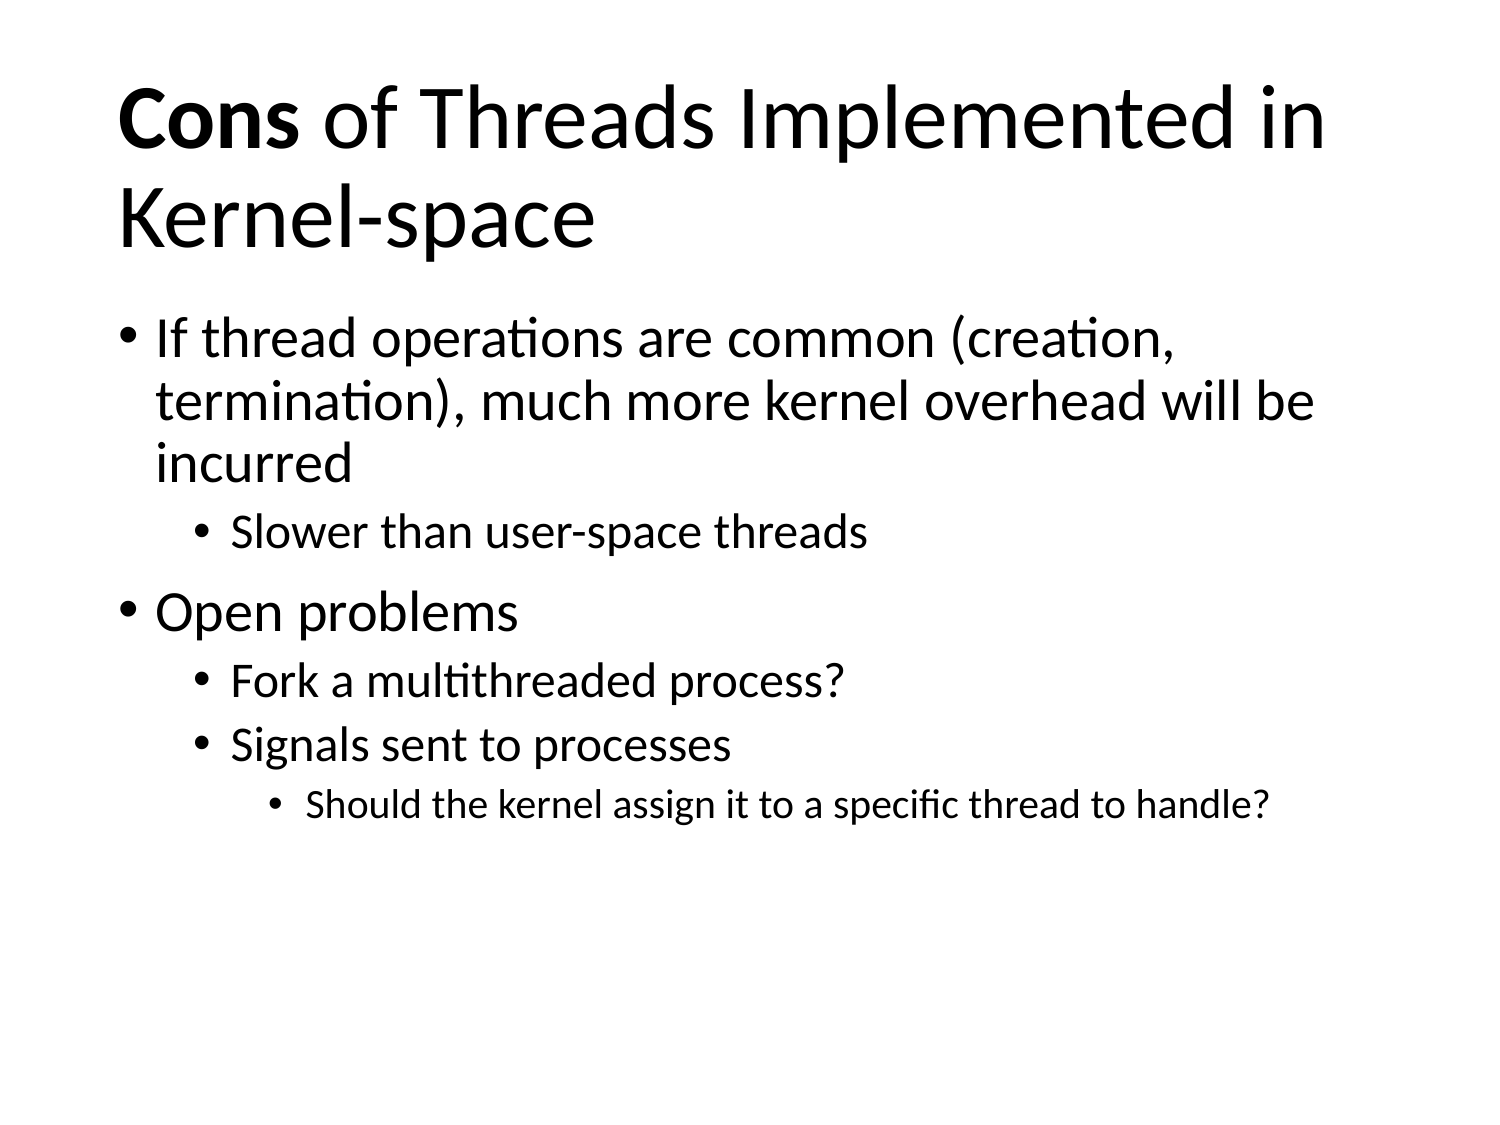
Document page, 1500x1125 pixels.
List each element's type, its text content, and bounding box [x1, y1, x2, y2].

title Cons of Threads Implemented in Kernel-space [103, 59, 1397, 278]
list If thread operations are common (creation, termination), much more kernel overhead will be incurred Slower than user-space threads Open problems Fork a multithreaded process? Signals sent to processes Should the kernel assign it to a specific thread to handle? [103, 299, 1397, 1014]
